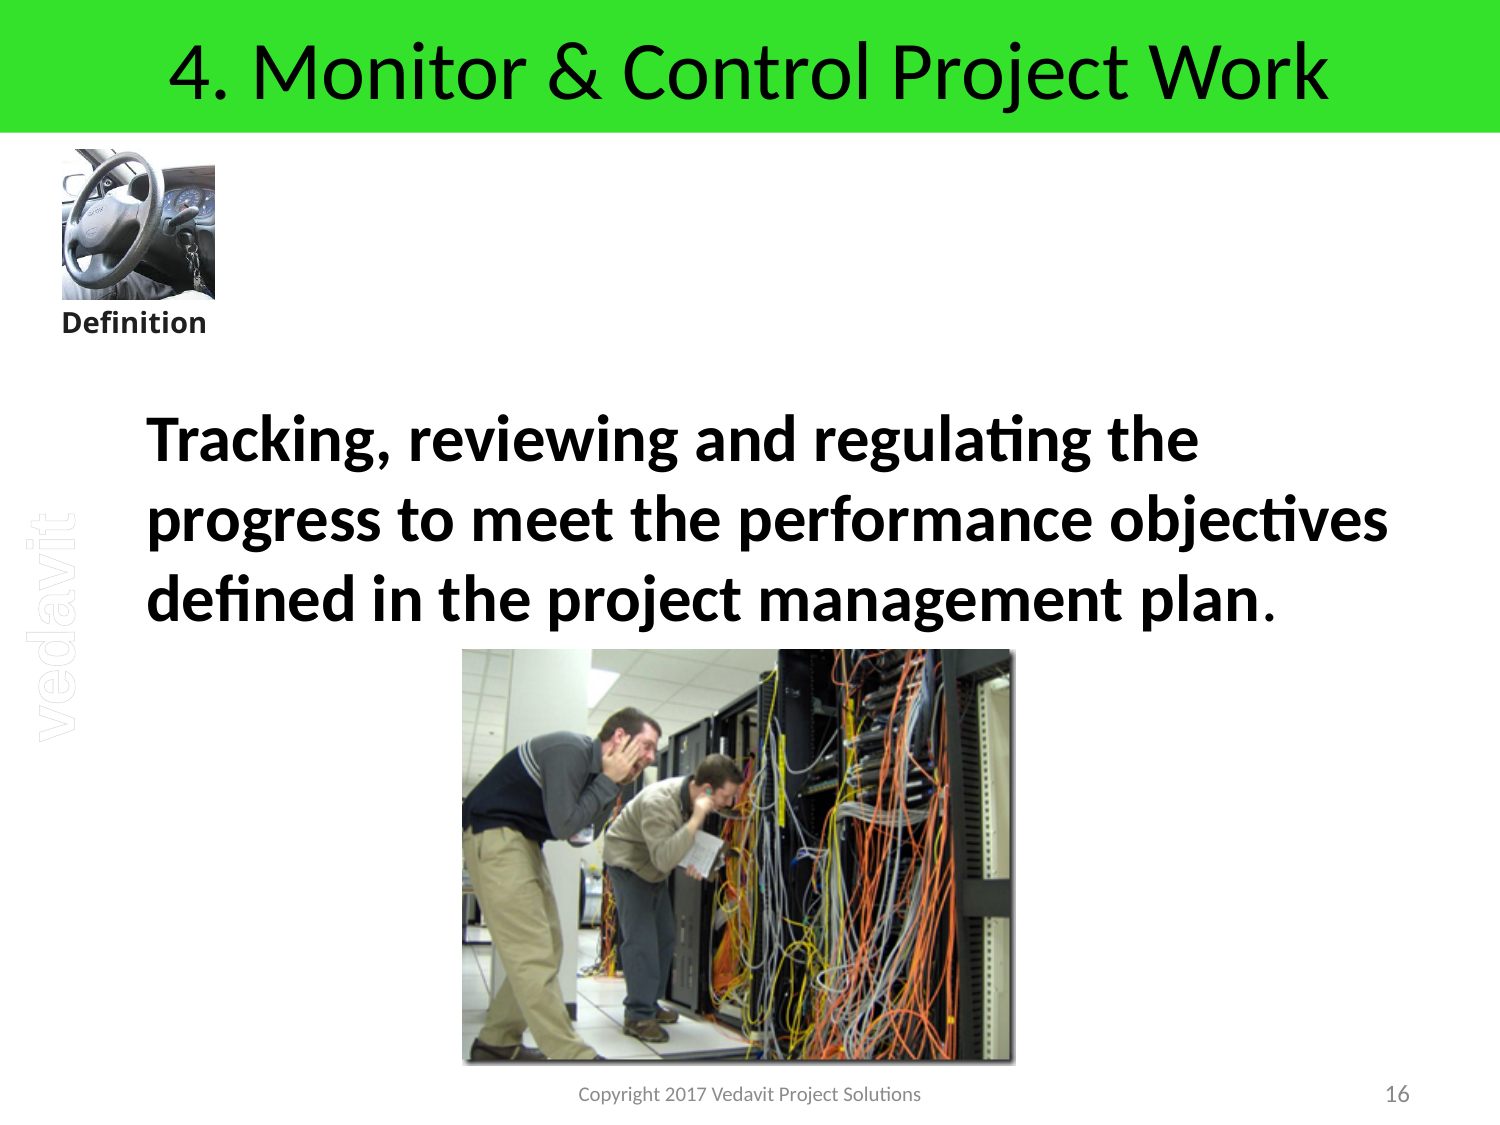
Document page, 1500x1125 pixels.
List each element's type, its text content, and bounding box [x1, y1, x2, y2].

title 4. Monitor & Control Project Work [0, 0, 1500, 133]
slide_number 72 [1074, 1062, 1425, 1123]
footer Copyright 2017 Vedavit Project Solutions [512, 1075, 988, 1123]
picture [462, 649, 1016, 1066]
picture [62, 149, 215, 300]
list Tracking, reviewing and regulating the progress to meet the performance objectives defined in the project management plan. [75, 387, 1425, 1005]
